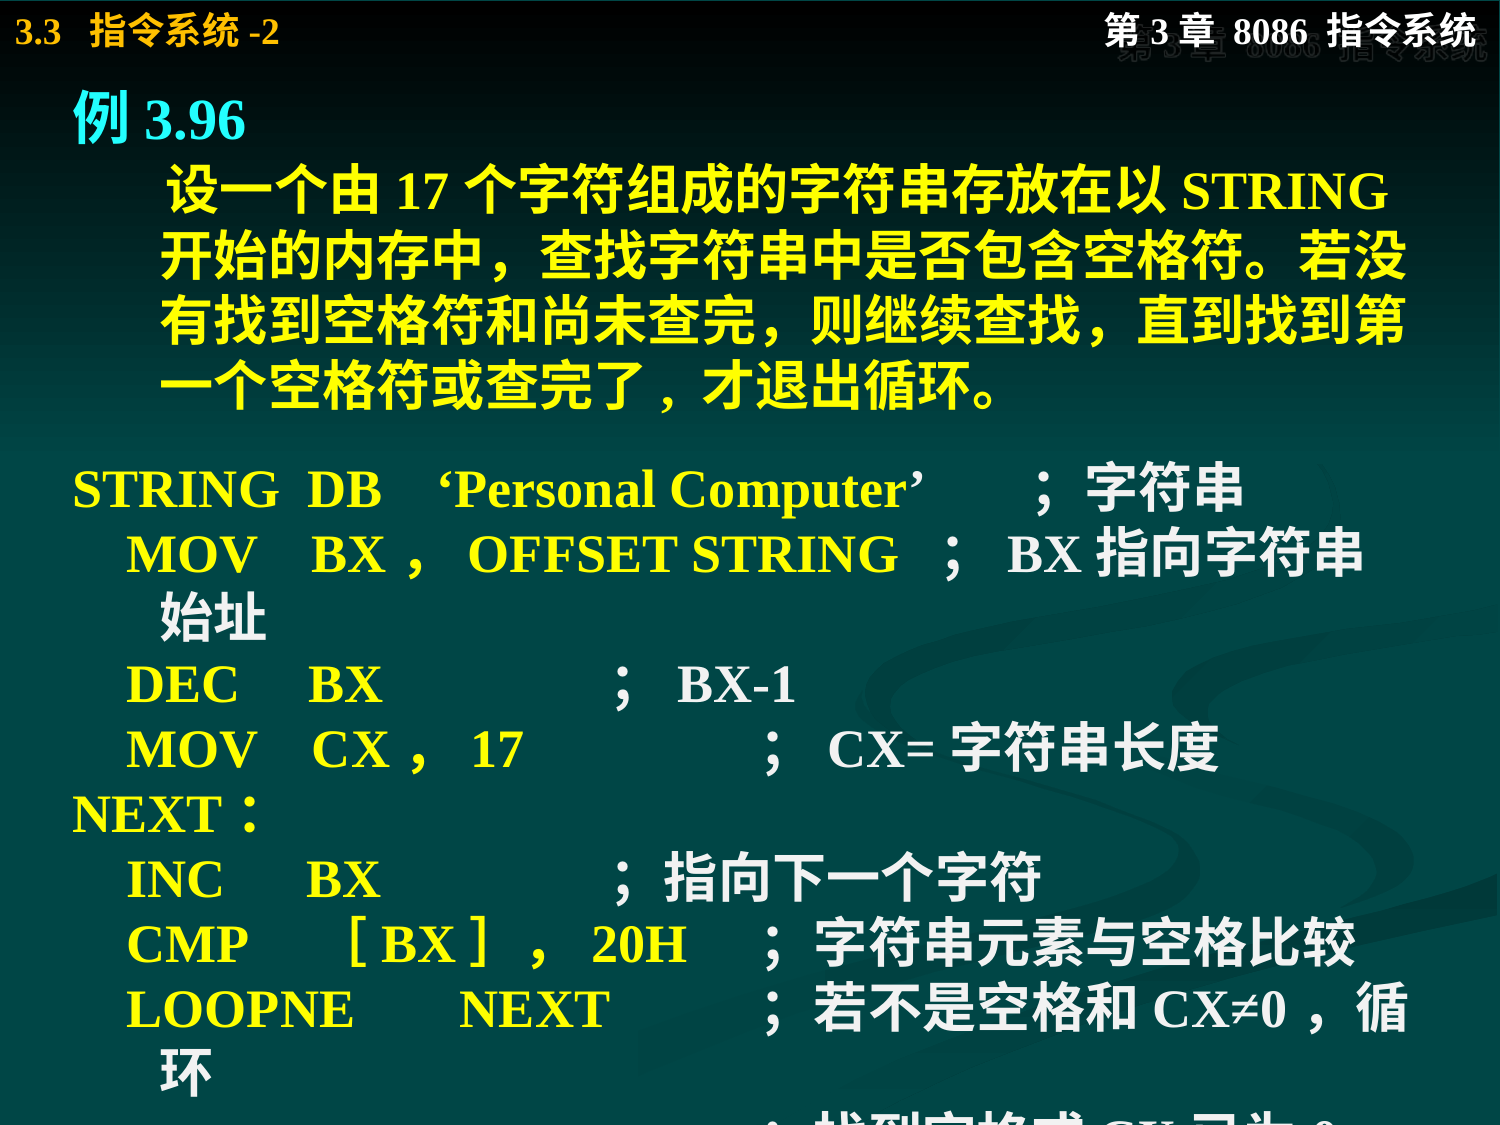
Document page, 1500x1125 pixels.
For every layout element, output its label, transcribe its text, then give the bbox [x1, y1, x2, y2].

list 例3.96 设一个由17个字符组成的字符串存放在以STRING开始的内存中，查找字符串中是否包含空格符。若没有找到空格符和尚未查完，则继续查找，直到找到第一个空格符或查完了, 才退出循环。 STRING DB ‘Personal Computer’ ；字符串 MOV BX，OFFSET STRING ；BX指向字符串始址 DEC BX ；BX-1 MOV CX，17 ；CX=字符串长度 NEXT： INC BX ；指向下一个字符 CMP ［BX］，20H ；字符串元素与空格比较 LOOPNE NEXT ；若不是空格和CX≠0，循环 … ；找到空格或CX已为0 [57, 73, 1431, 1055]
